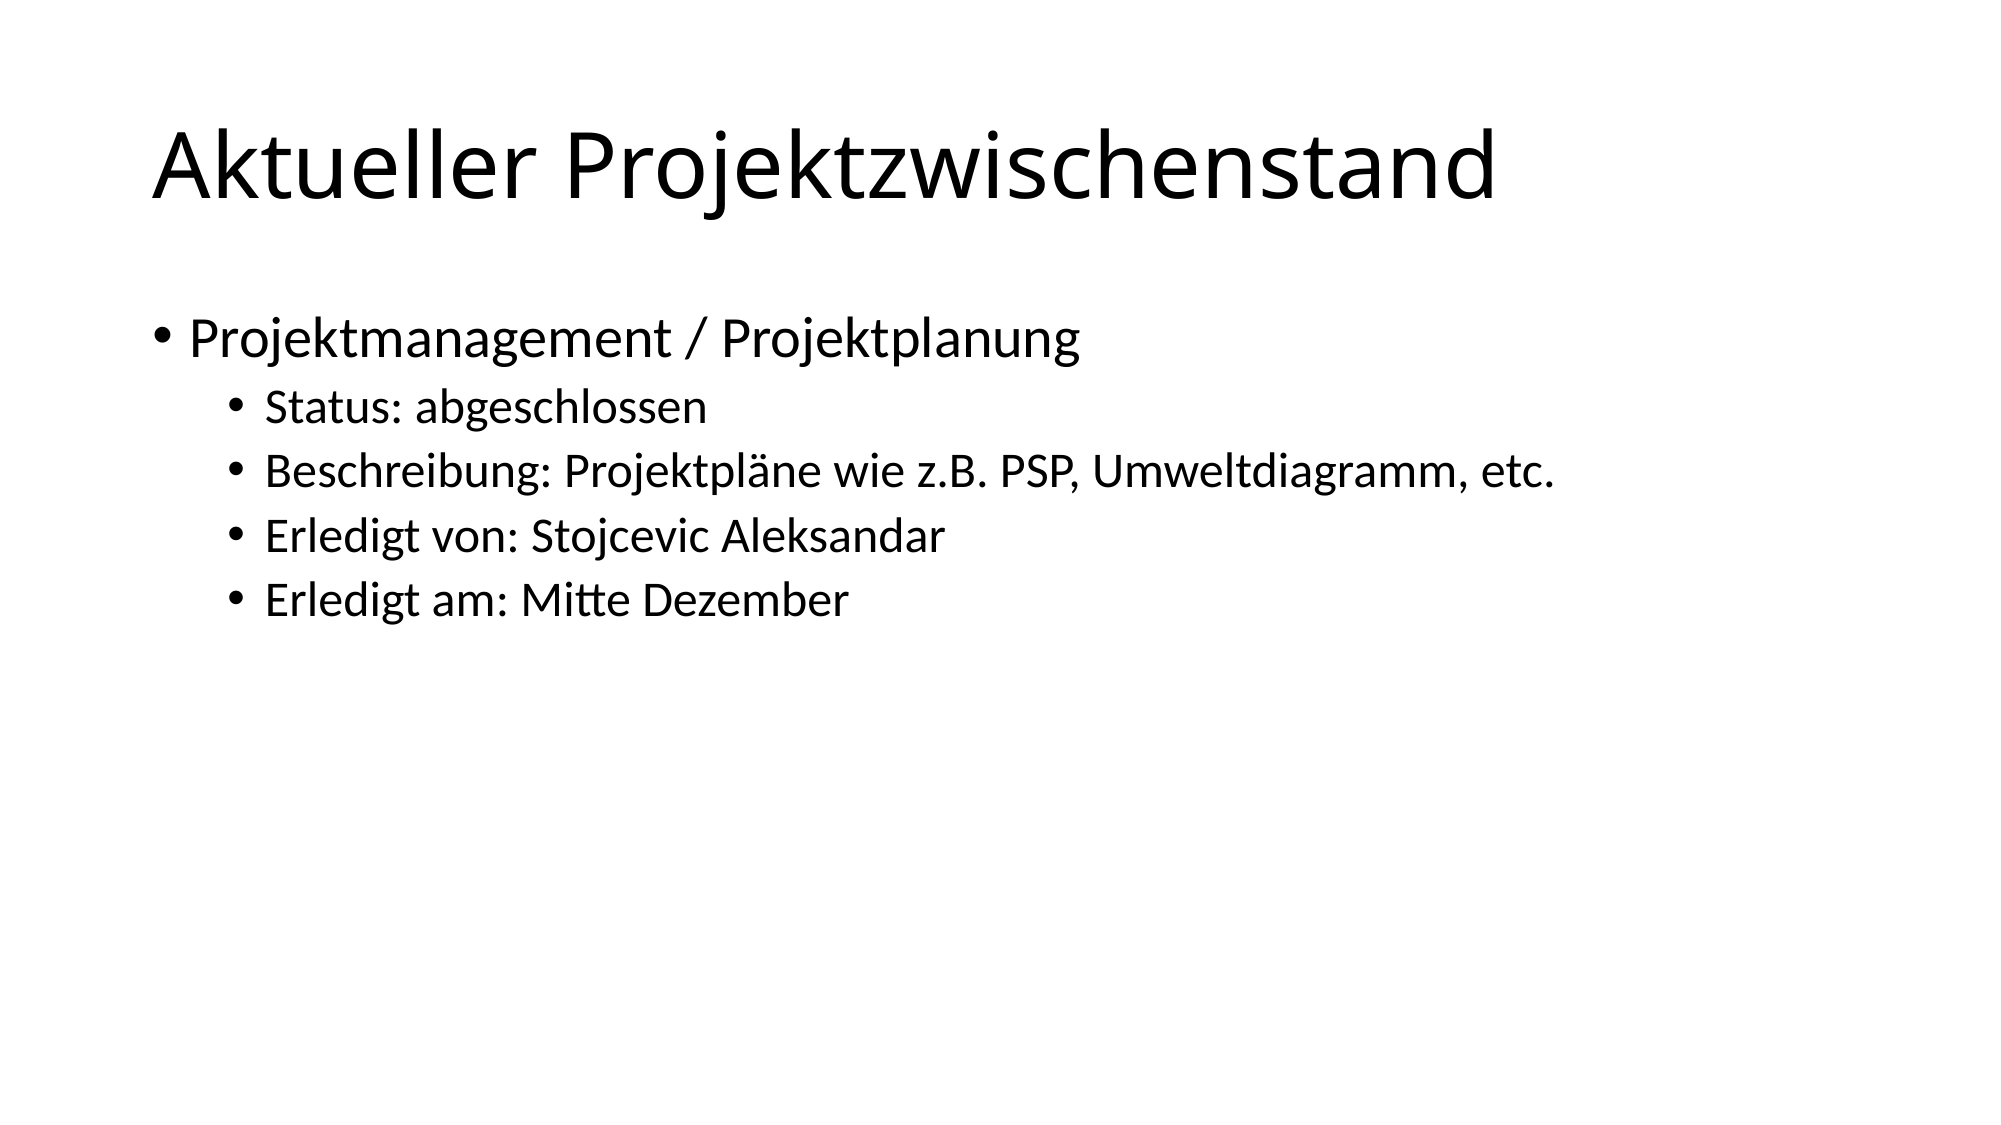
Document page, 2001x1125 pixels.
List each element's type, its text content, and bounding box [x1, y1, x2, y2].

title Aktueller Projektzwischenstand [137, 59, 1863, 278]
list Projektmanagement / Projektplanung Status: abgeschlossen Beschreibung: Projektpläne wie z.B. PSP, Umweltdiagramm, etc. Erledigt von: Stojcevic Aleksandar Erledigt am: Mitte Dezember [137, 299, 1863, 1014]
